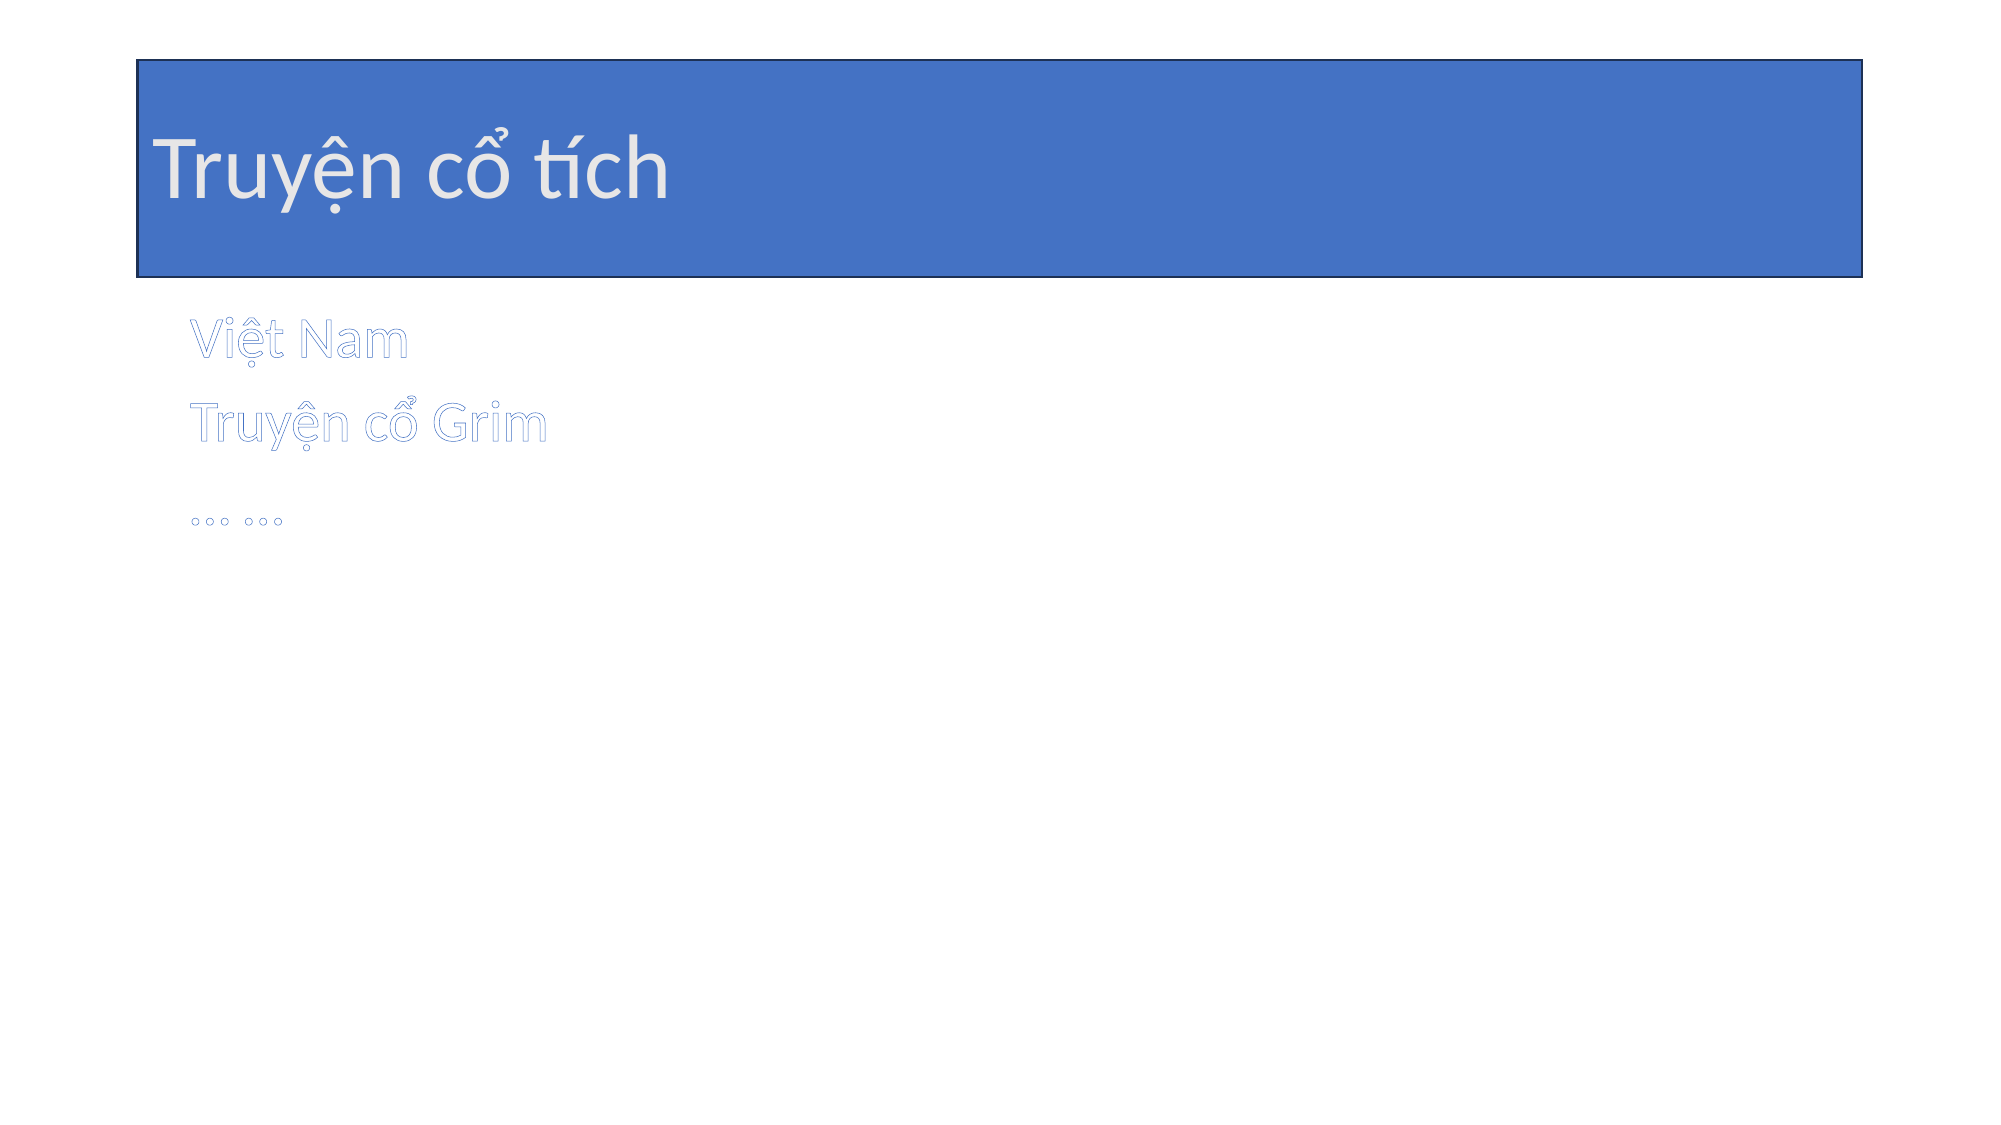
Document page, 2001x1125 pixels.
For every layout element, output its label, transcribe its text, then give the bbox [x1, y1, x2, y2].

list Việt Nam Truyện cổ Grim … … [137, 299, 1863, 1014]
title Truyện cổ tích [136, 59, 1863, 278]
